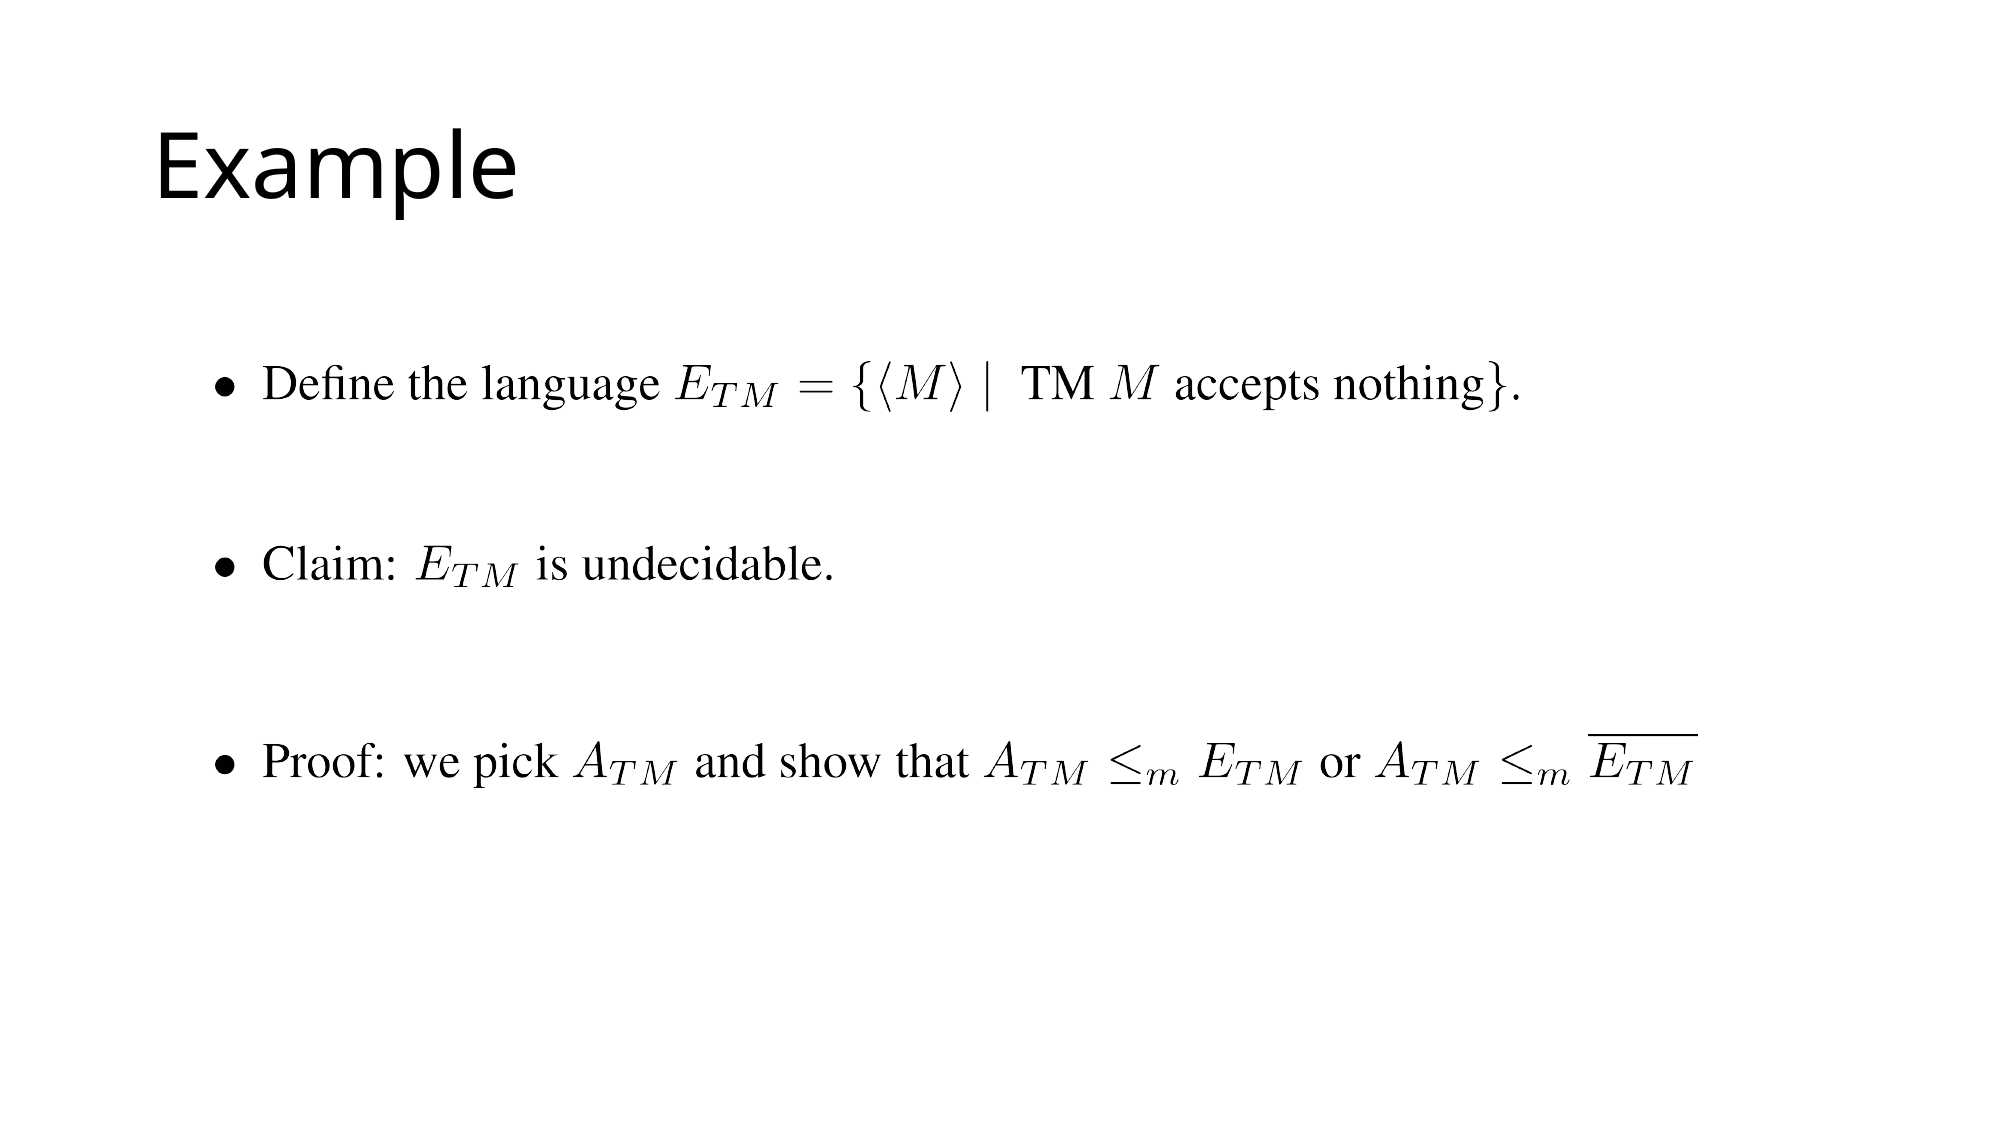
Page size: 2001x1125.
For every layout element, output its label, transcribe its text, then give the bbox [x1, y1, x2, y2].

picture [214, 361, 1519, 412]
picture [214, 544, 832, 587]
picture [215, 734, 1698, 788]
title Example [137, 59, 1863, 278]
